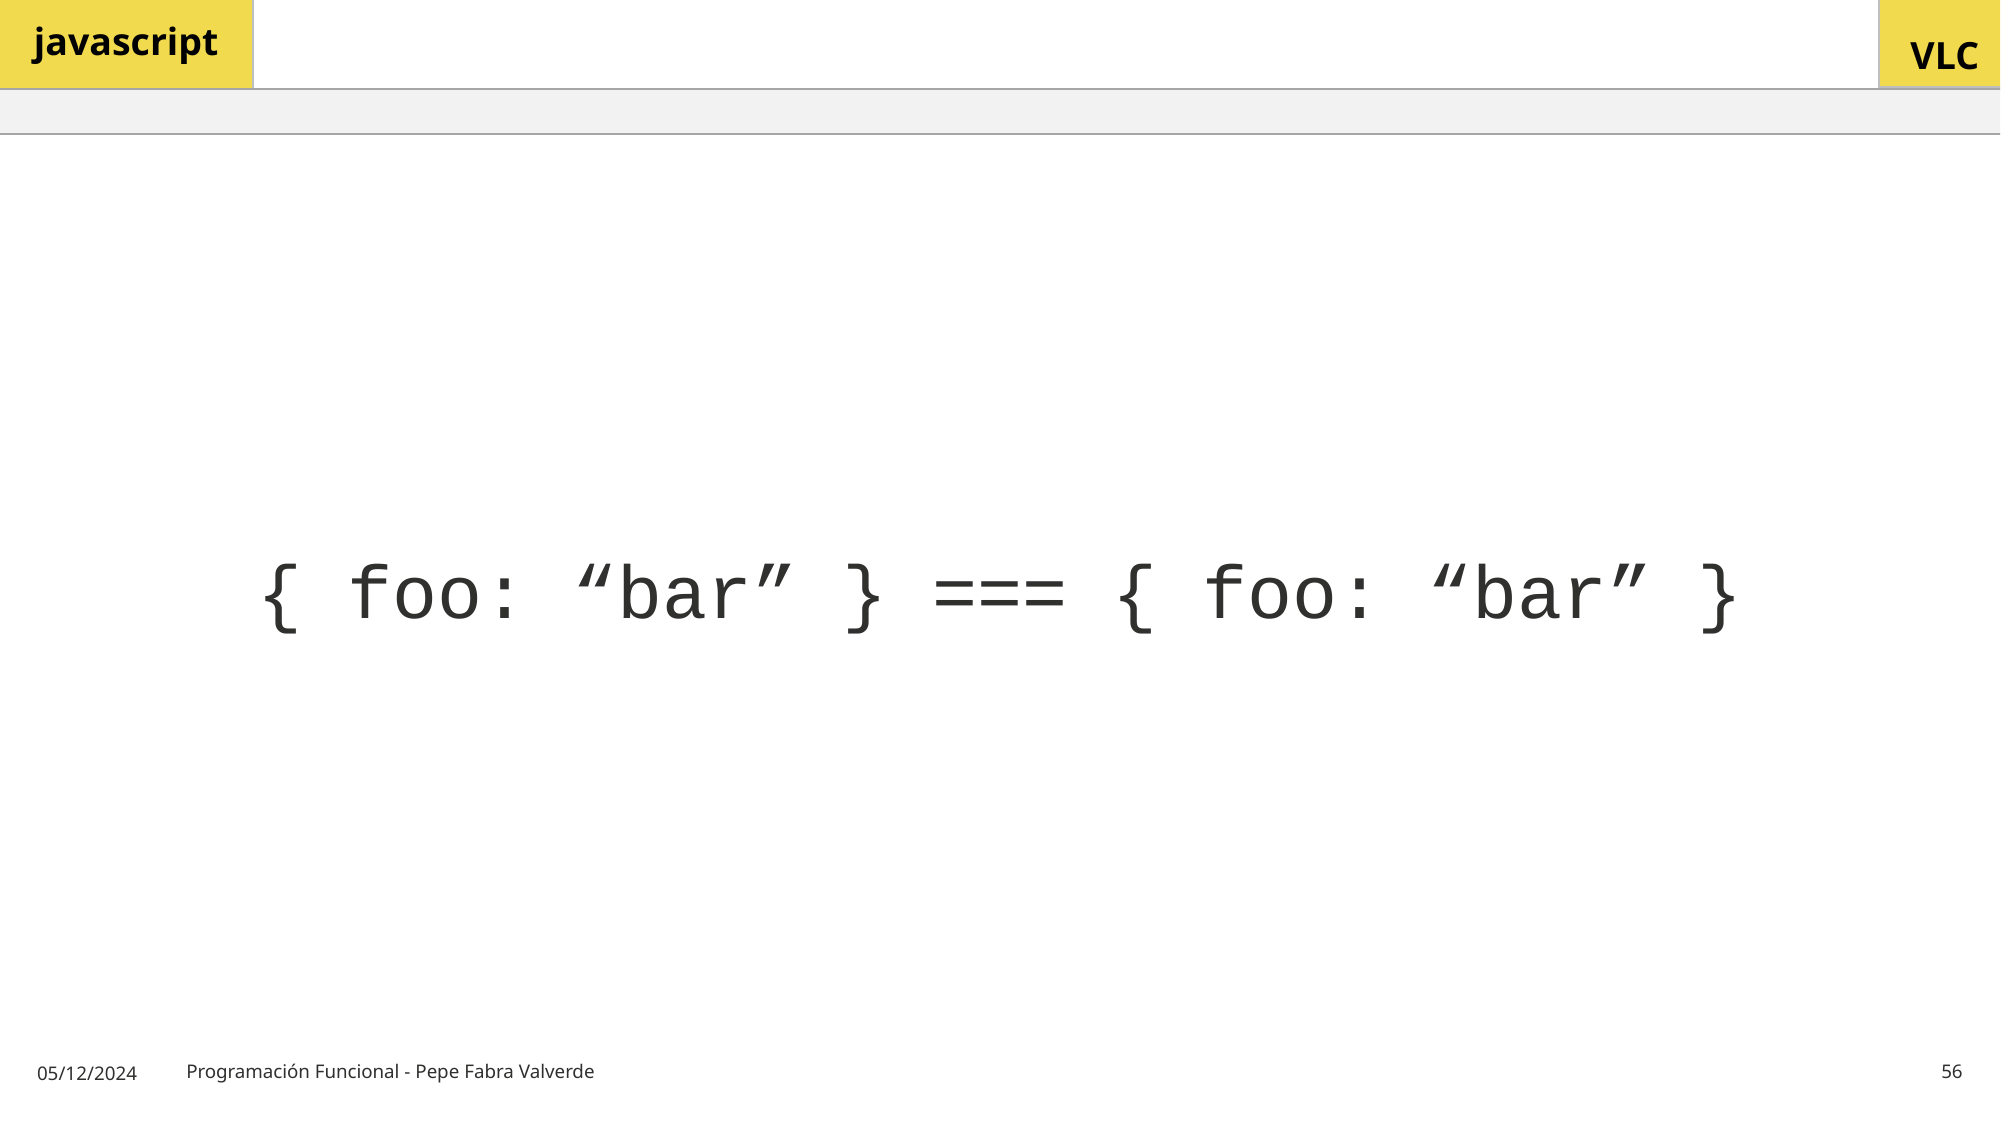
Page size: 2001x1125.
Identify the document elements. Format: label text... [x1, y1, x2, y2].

slide_number 56 [1527, 1042, 1978, 1103]
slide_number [22, 1042, 166, 1103]
title { foo: “bar” } === { foo: “bar” } [137, 163, 1863, 1014]
footer Programación Funcional - Pepe Fabra Valverde [171, 1042, 847, 1103]
